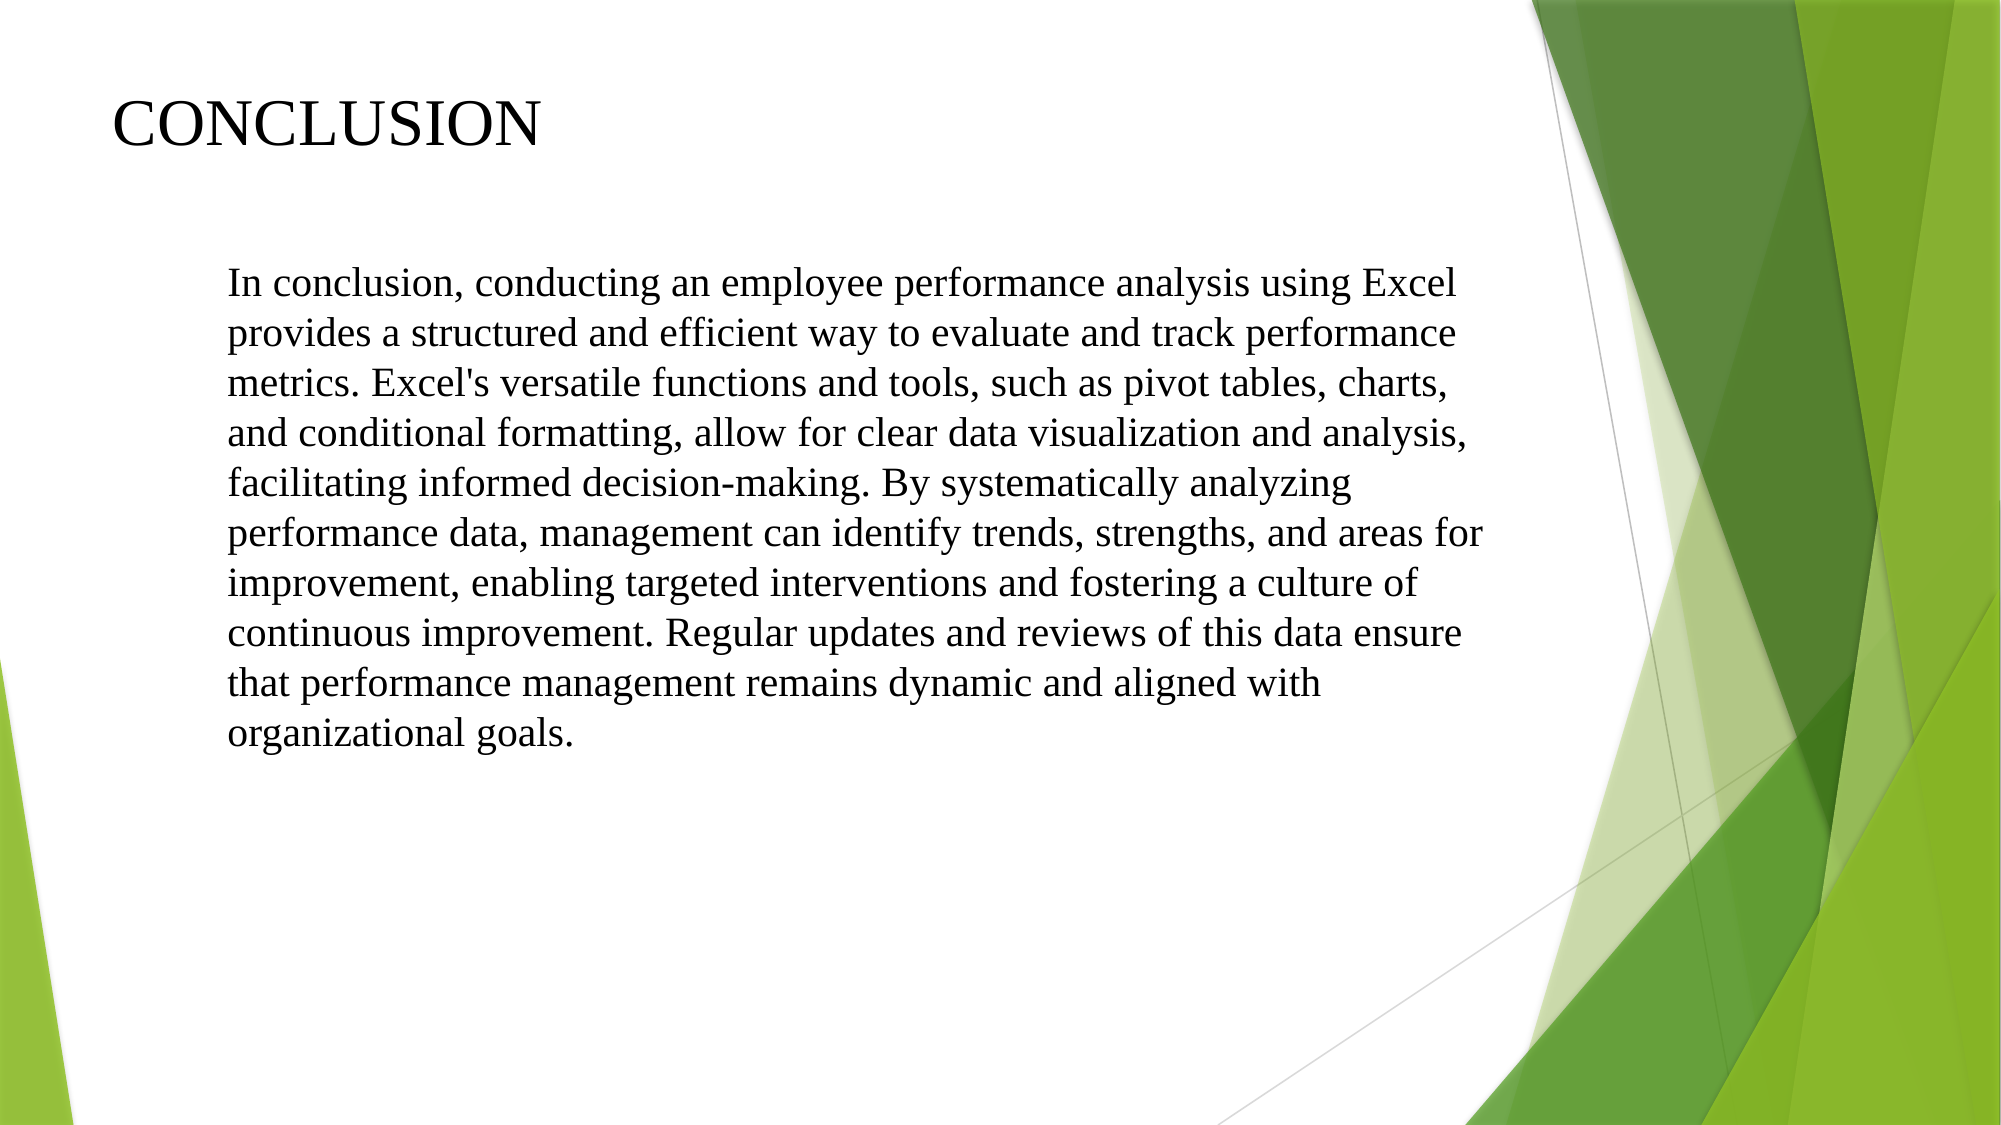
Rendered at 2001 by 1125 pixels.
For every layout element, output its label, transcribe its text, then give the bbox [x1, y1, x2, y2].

text_box CONCLUSION [97, 71, 1027, 167]
text_box In conclusion, conducting an employee performance analysis using Excel provides a structured and efficient way to evaluate and track performance metrics. Excel's versatile functions and tools, such as pivot tables, charts, and conditional formatting, allow for clear data visualization and analysis, facilitating informed decision-making. By systematically analyzing performance data, management can identify trends, strengths, and areas for improvement, enabling targeted interventions and fostering a culture of continuous improvement. Regular updates and reviews of this data ensure that performance management remains dynamic and aligned with organizational goals. [212, 247, 1502, 763]
